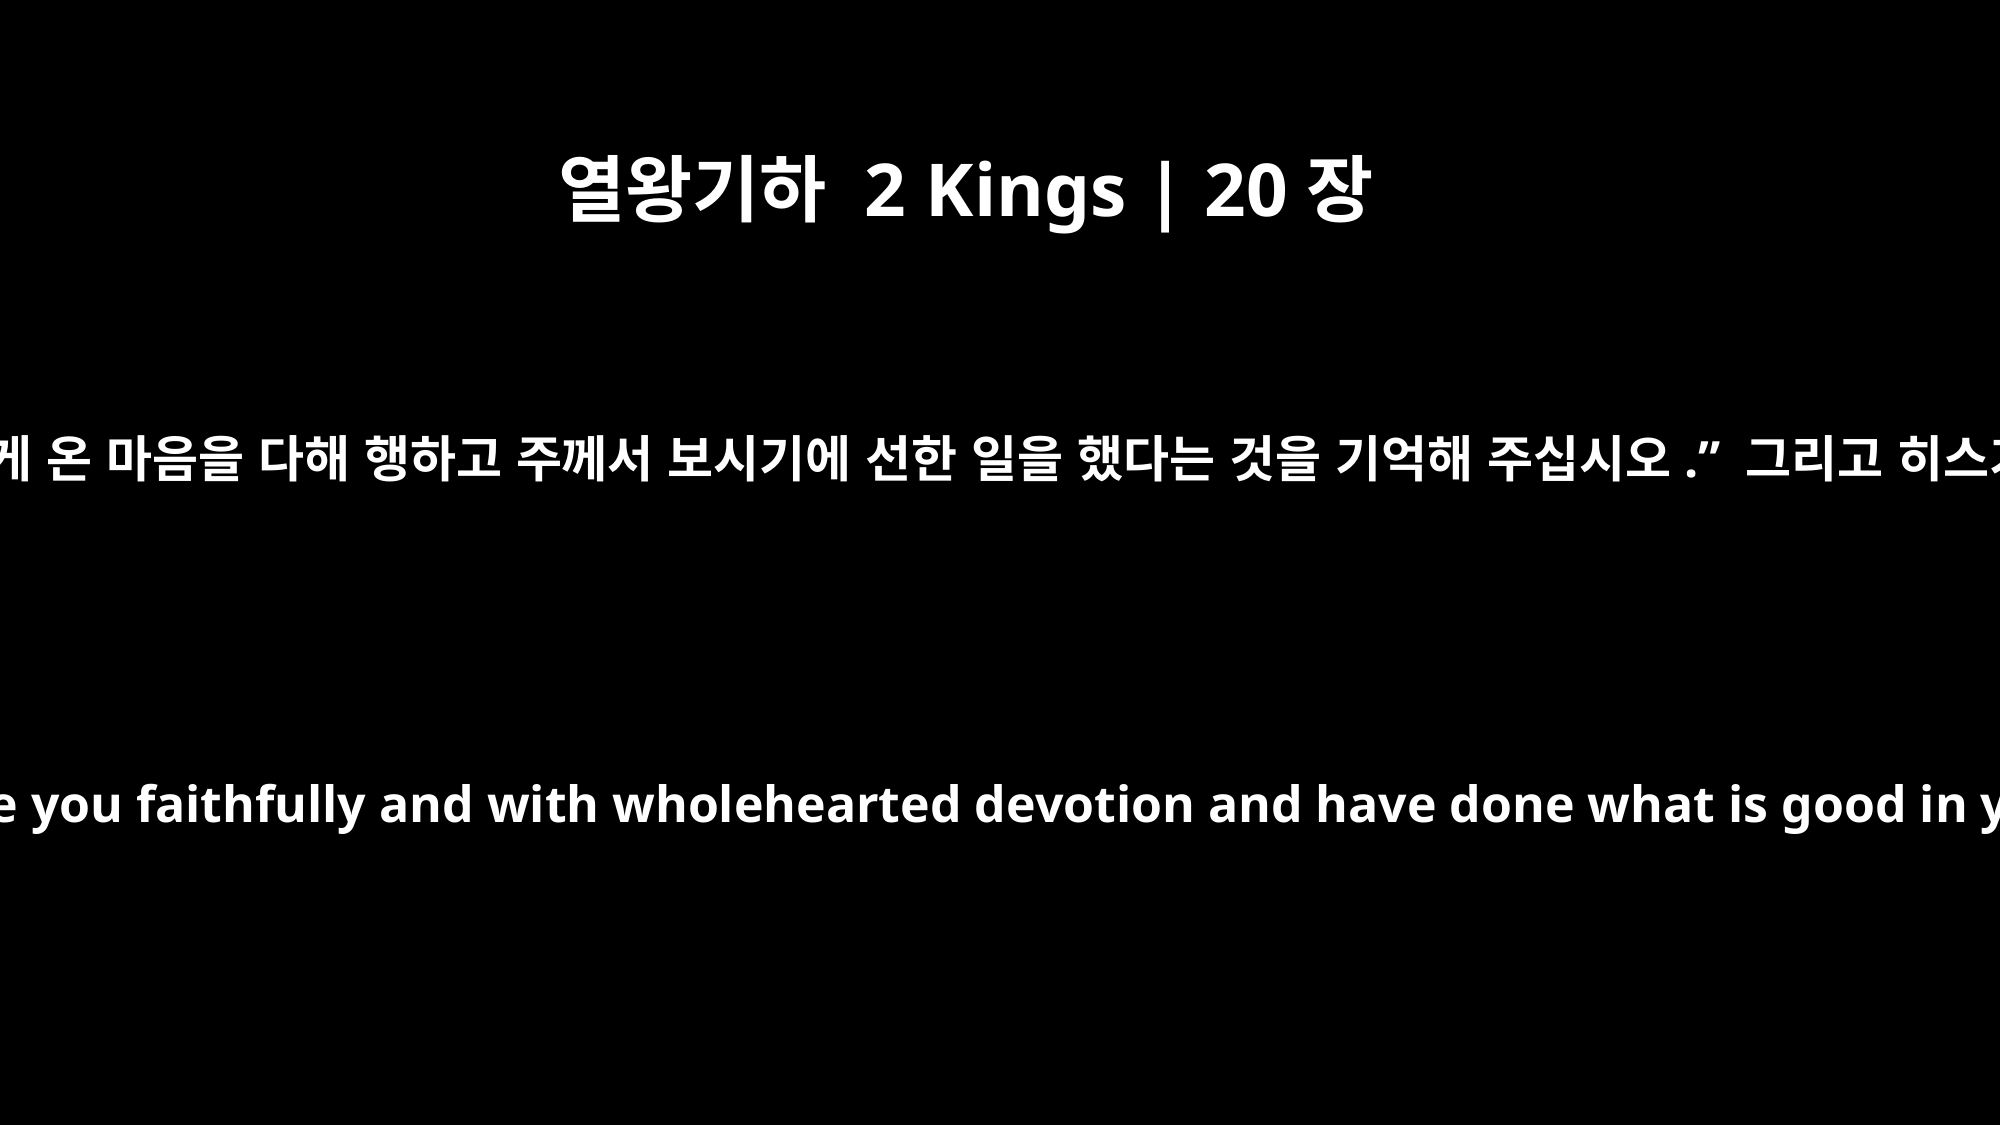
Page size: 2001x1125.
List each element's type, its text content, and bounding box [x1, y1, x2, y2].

text_box "Remember, O LORD, how I have walked before you faithfully and with wholehearted devotion and have done what is good in your eyes." And Hezekiah wept bitterly. [0, 764, 2000, 840]
text_box 열왕기하 2 Kings | 20장 [543, 136, 1389, 239]
text_box 3 “여호와여, 내가 주 앞에서 신실하게 온 마음을 다해 행하고 주께서 보시기에 선한 일을 했다는 것을 기억해 주십시오.” 그리고 히스기야는 매우 슬프게 울었습니다. [0, 359, 2000, 495]
